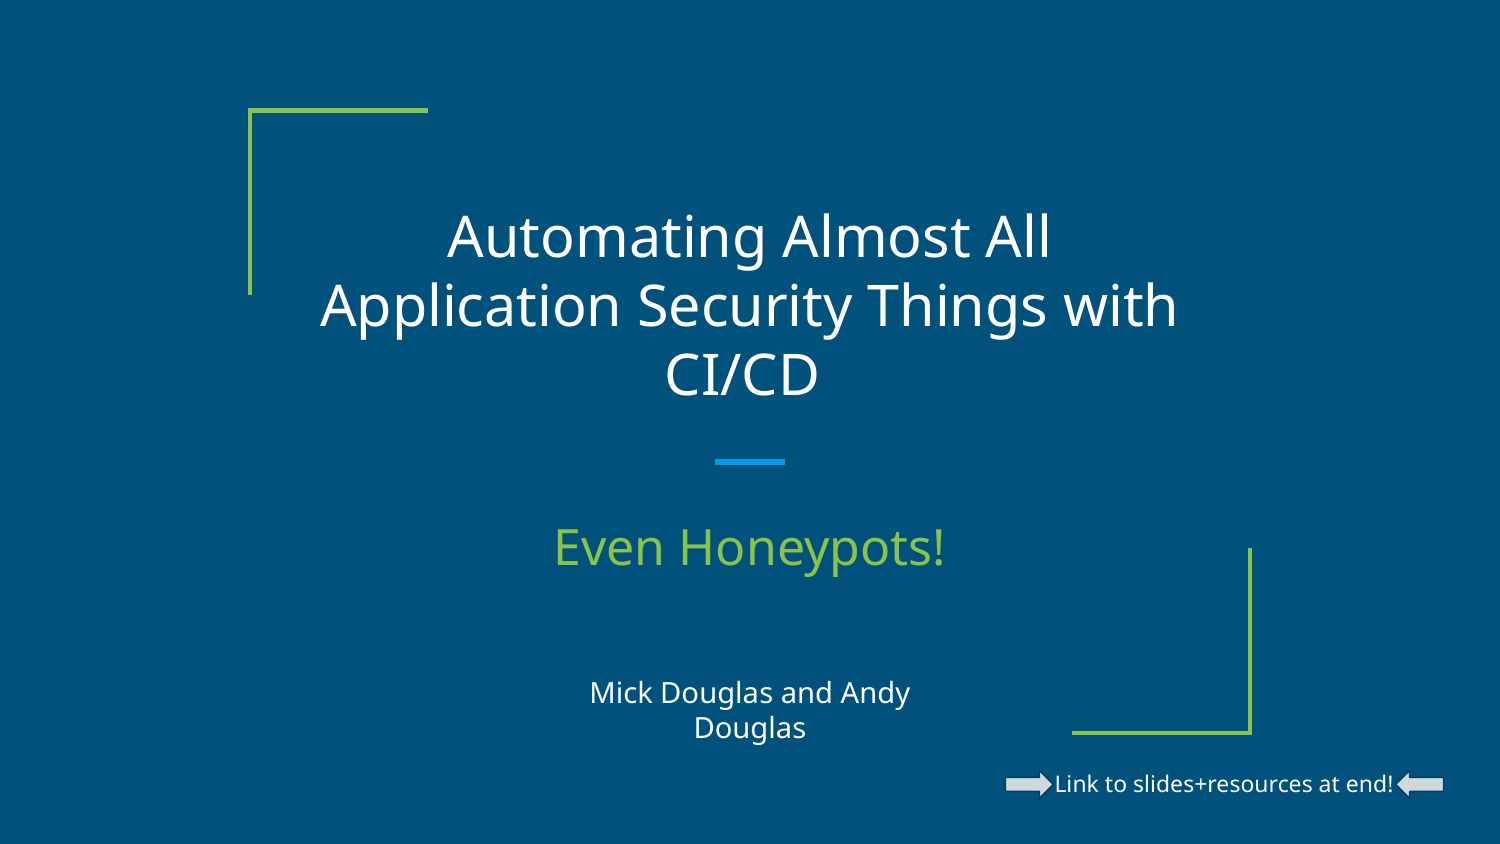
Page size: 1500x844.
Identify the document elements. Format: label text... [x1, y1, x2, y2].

subtitle Even Honeypots! [275, 500, 1225, 650]
text_box [1395, 770, 1444, 799]
title Automating Almost All Application Security Things with CI/CD [275, 182, 1225, 422]
text_box Mick Douglas and Andy Douglas [514, 658, 986, 759]
text_box [1005, 770, 1054, 799]
text_box Link to slides+resources at end! [1032, 755, 1416, 811]
